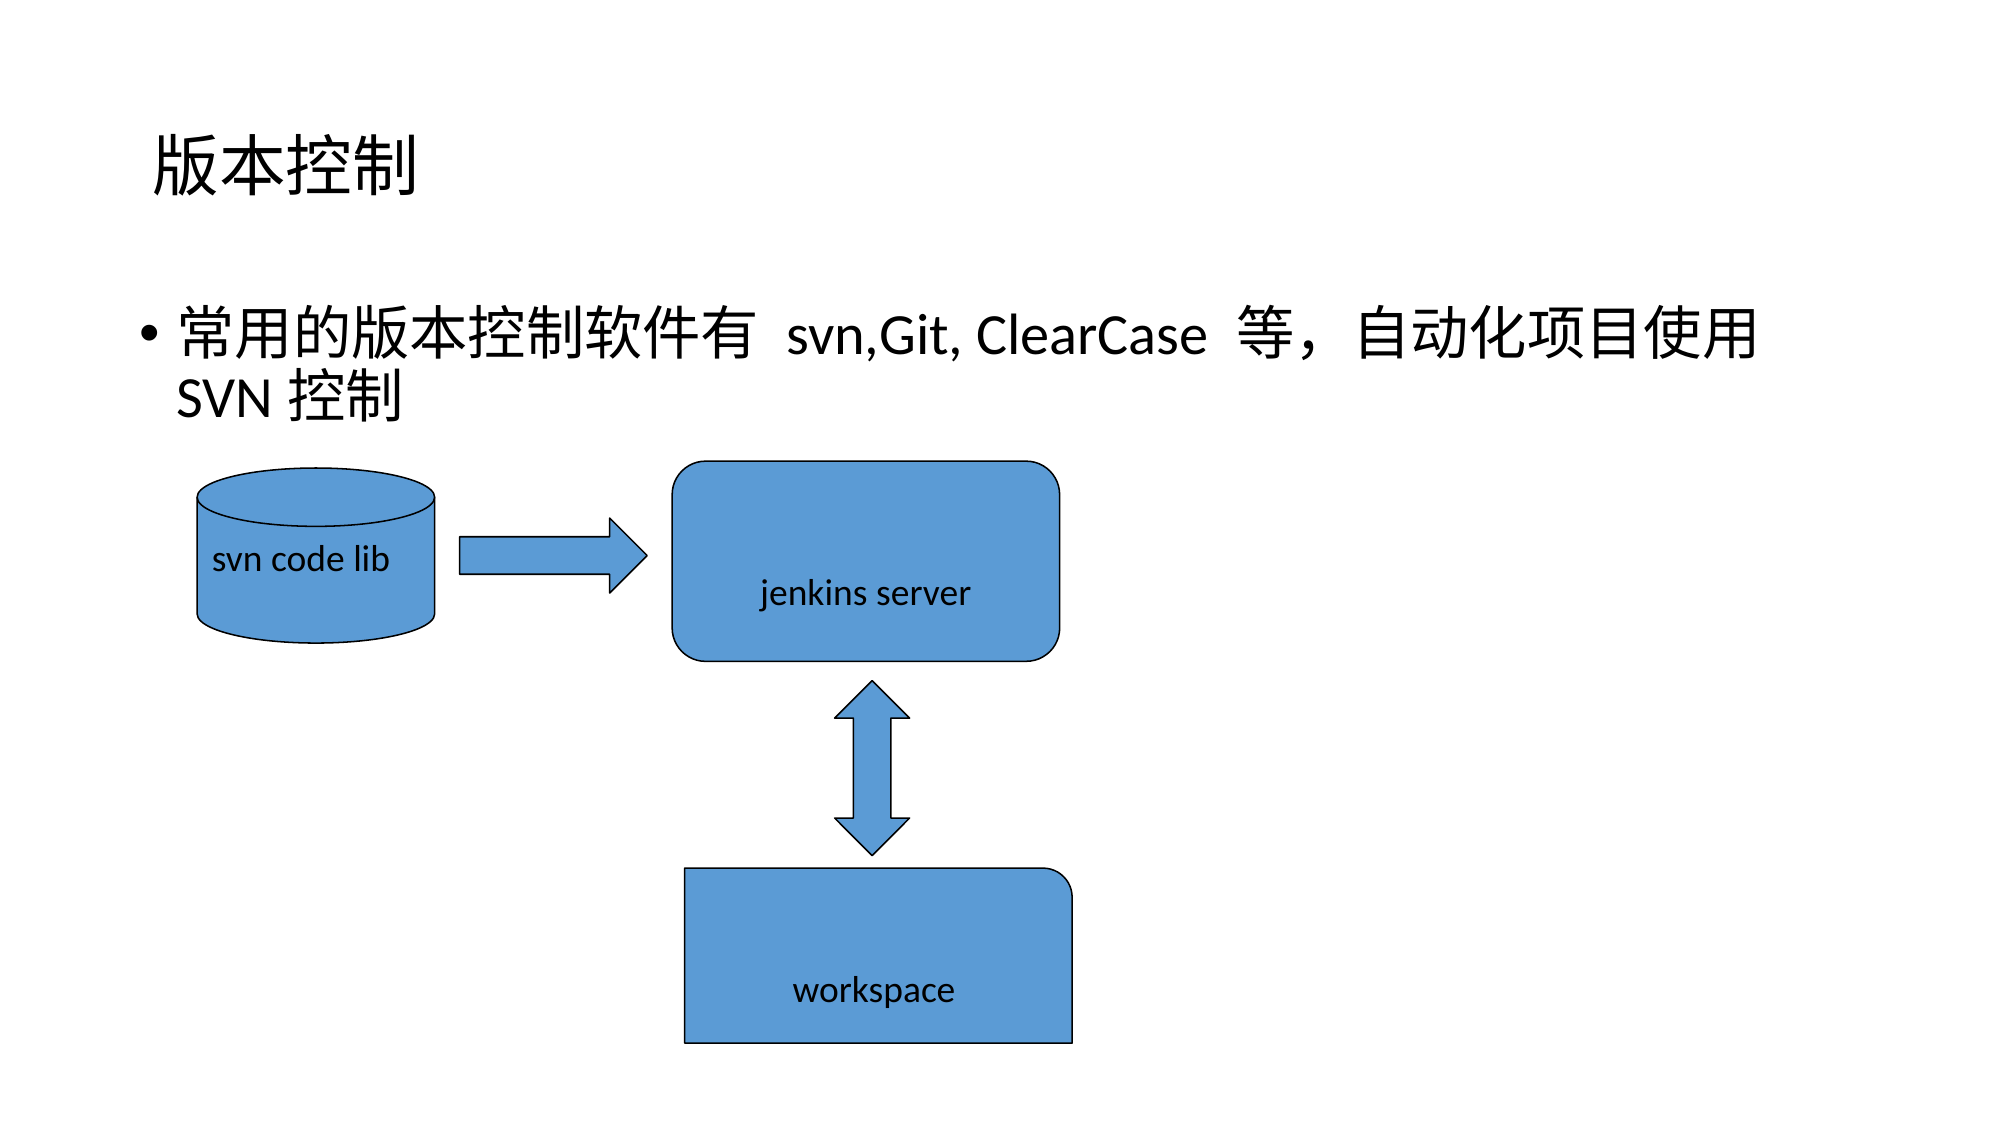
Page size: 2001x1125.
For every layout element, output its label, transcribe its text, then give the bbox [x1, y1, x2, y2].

text_box jenkins server [672, 461, 1060, 662]
title 版本控制 [137, 59, 1863, 278]
text_box workspace [684, 868, 1073, 1044]
text_box svn code lib [197, 468, 435, 644]
text_box [834, 680, 910, 856]
text_box [459, 518, 648, 594]
list 常用的版本控制软件有 svn,Git, ClearCase 等，自动化项目使用SVN控制 [124, 297, 1850, 1011]
